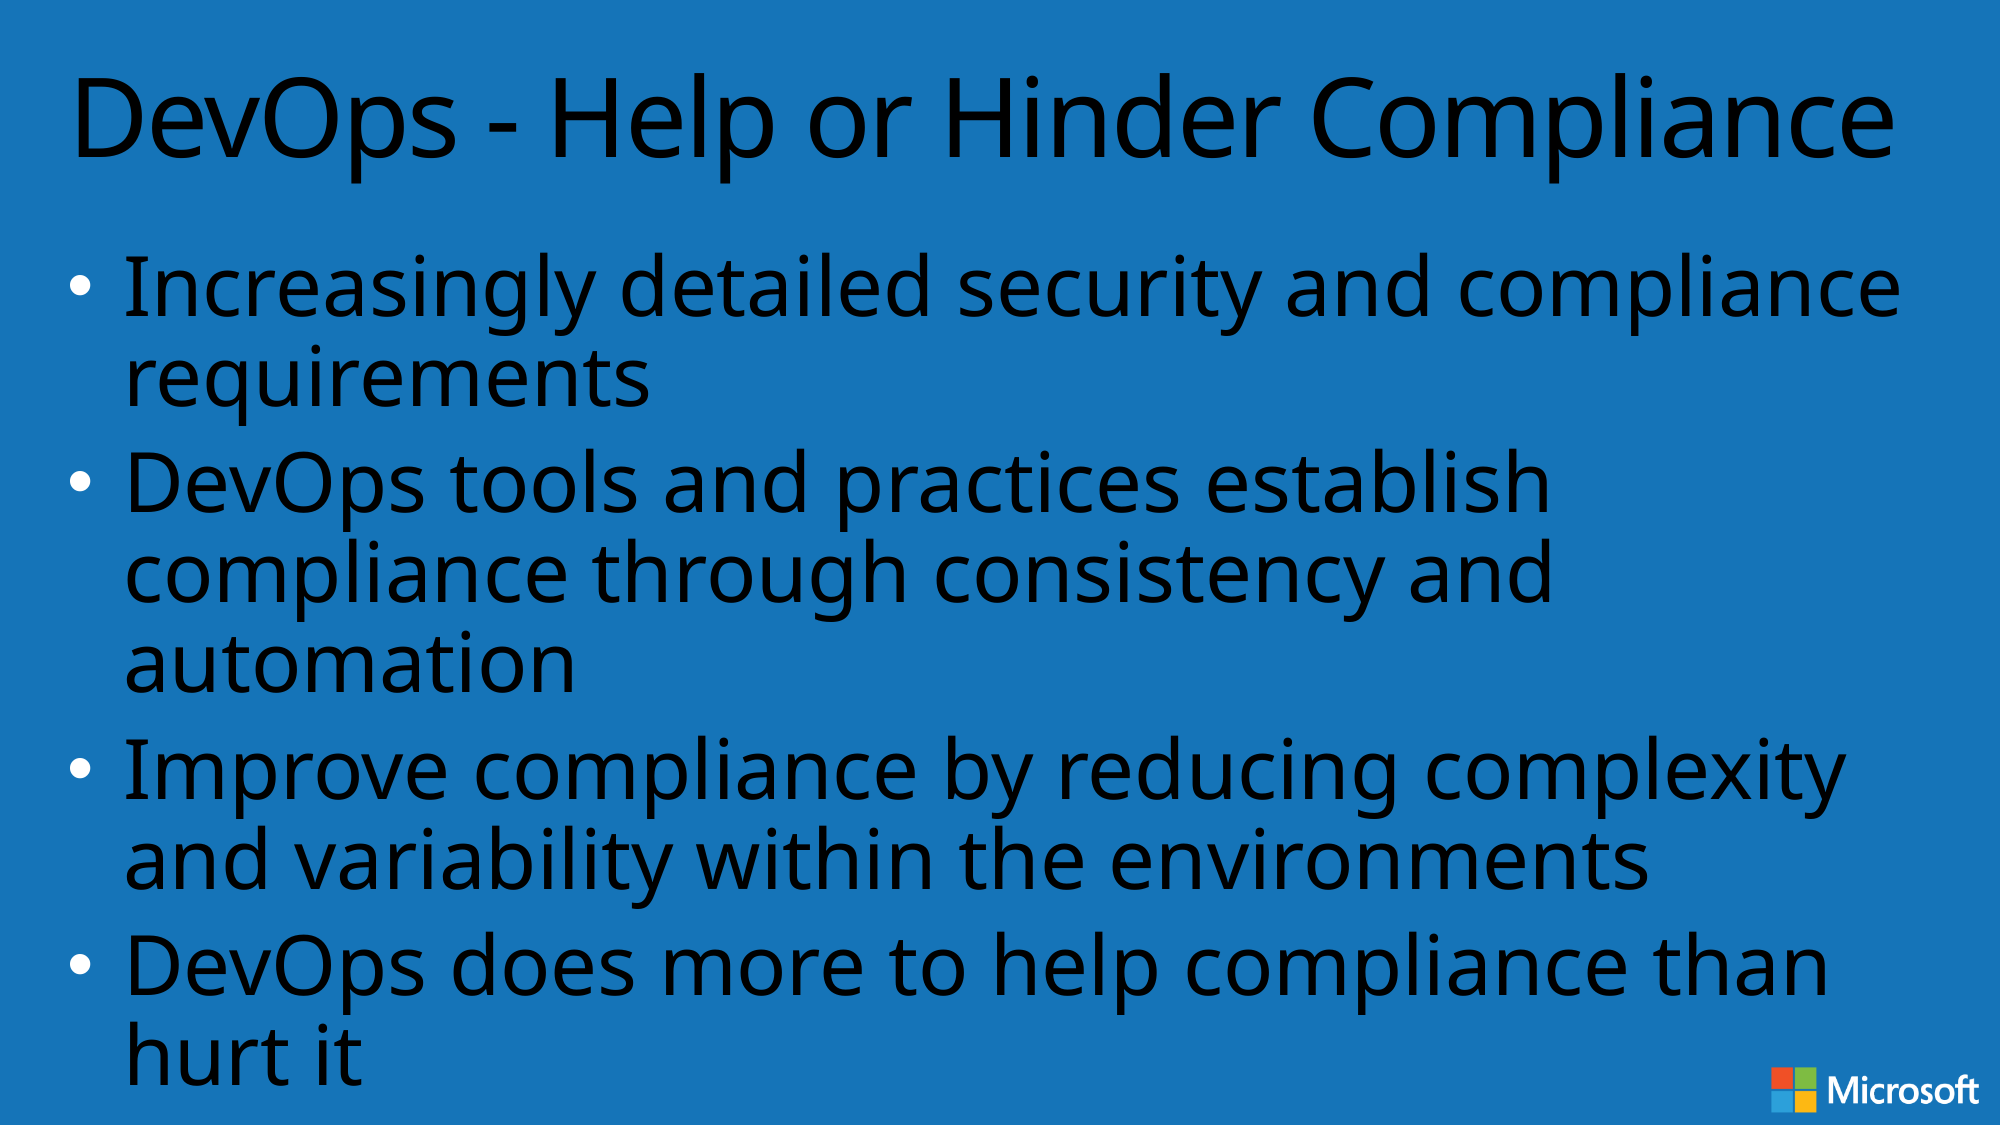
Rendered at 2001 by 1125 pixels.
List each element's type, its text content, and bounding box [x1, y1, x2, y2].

title DevOps - Help or Hinder Compliance [44, 47, 1938, 196]
picture [1770, 1066, 1980, 1113]
list Increasingly detailed security and compliance requirements DevOps tools and practices establish compliance through consistency and automation Improve compliance by reducing complexity and variability within the environments DevOps does more to help compliance than hurt it [43, 229, 1938, 1068]
